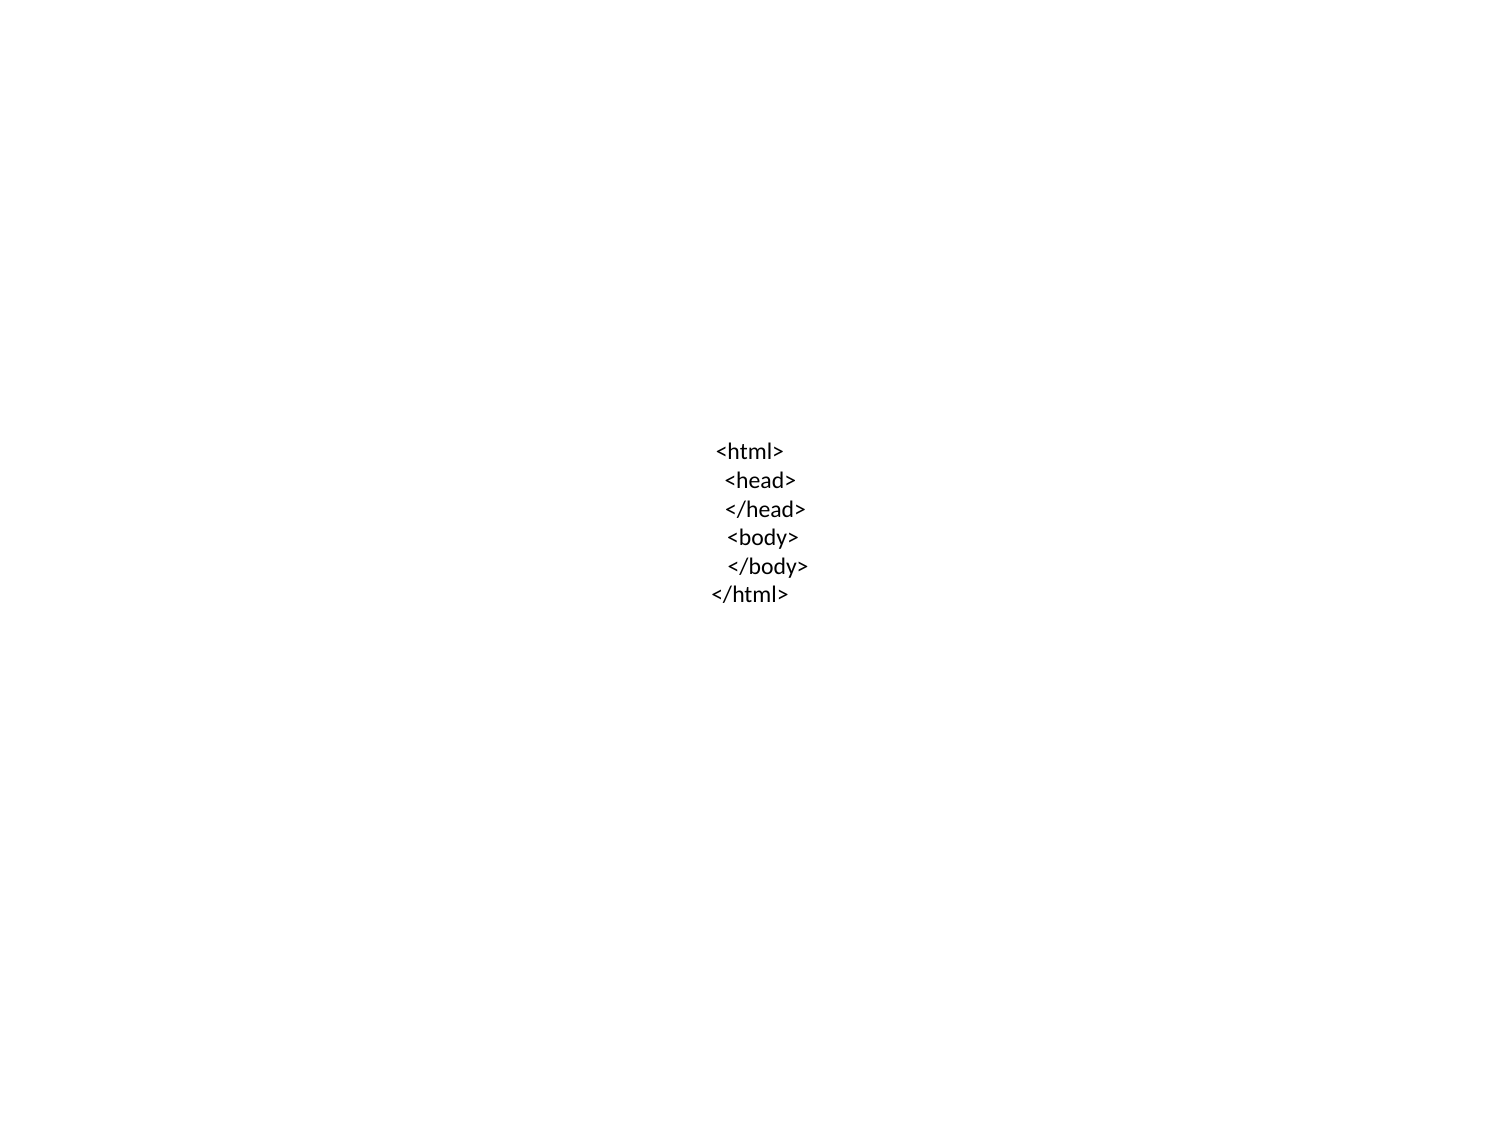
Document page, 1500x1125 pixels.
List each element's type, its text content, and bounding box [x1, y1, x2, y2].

title <html> <head> </head> <body> </body> </html> [75, 428, 1425, 616]
